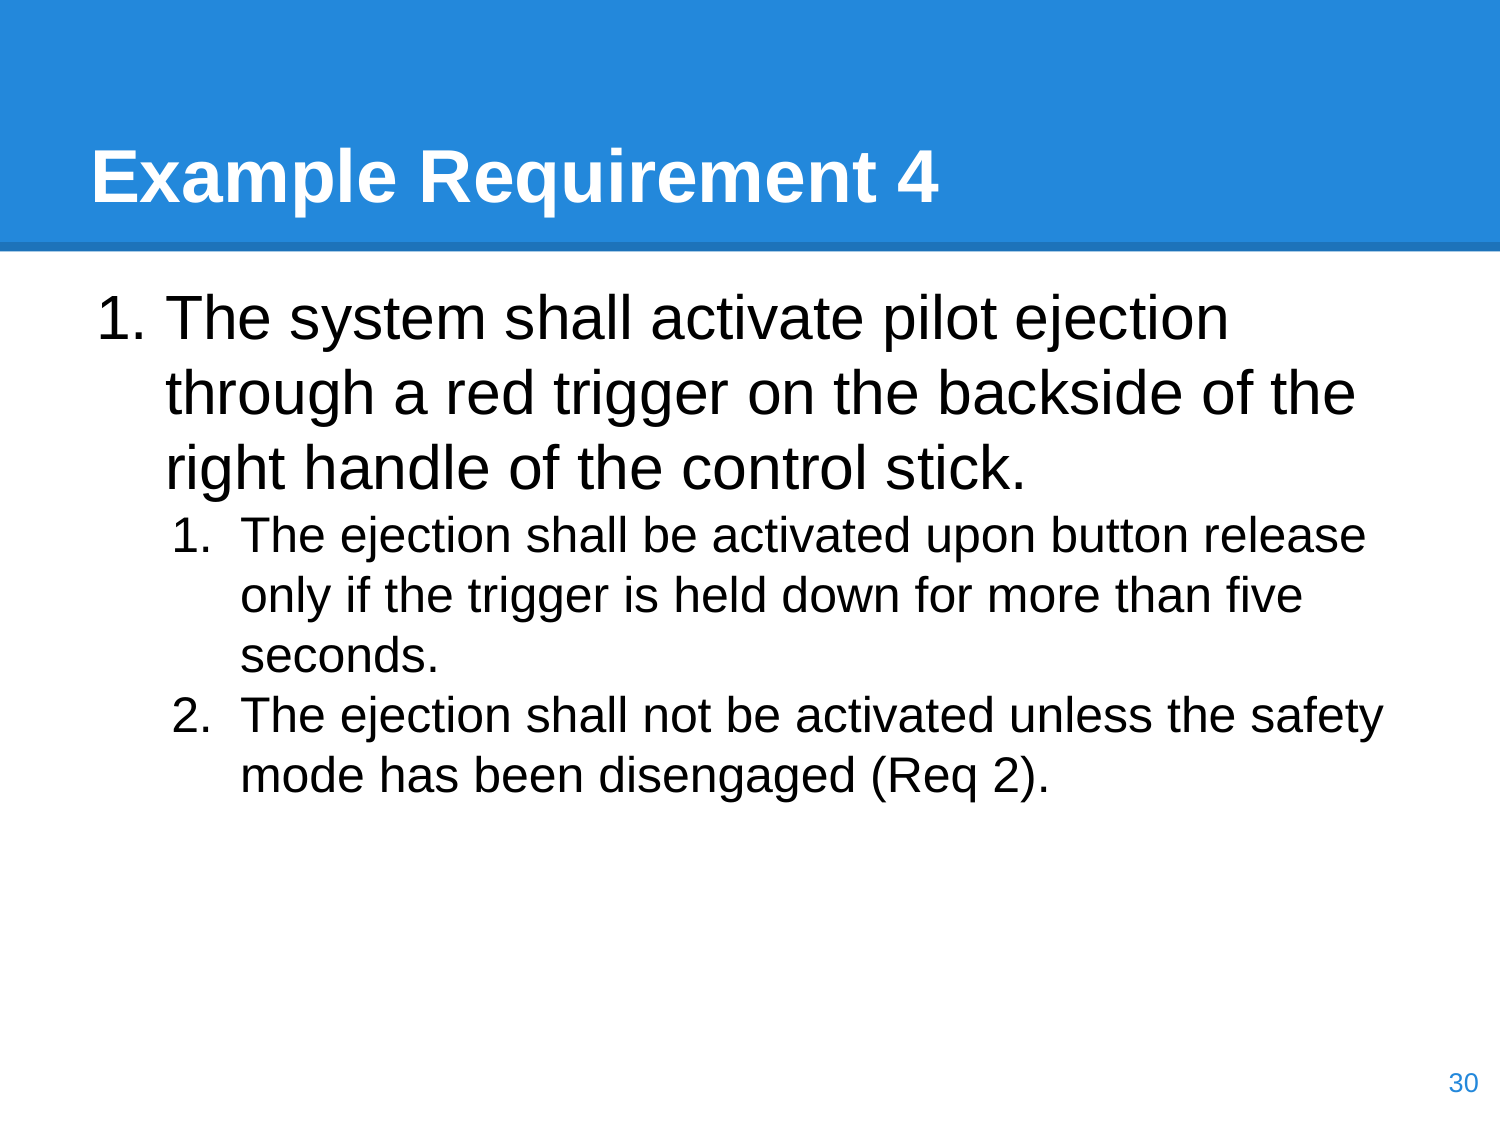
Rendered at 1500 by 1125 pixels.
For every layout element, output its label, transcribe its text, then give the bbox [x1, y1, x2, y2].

slide_number ‹#› [1403, 1038, 1494, 1125]
title Example Requirement 4 [75, 45, 1425, 233]
list The system shall activate pilot ejection through a red trigger on the backside of the right handle of the control stick. The ejection shall be activated upon button release only if the trigger is held down for more than five seconds. The ejection shall not be activated unless the safety mode has been disengaged (Req 2). [75, 262, 1425, 1078]
